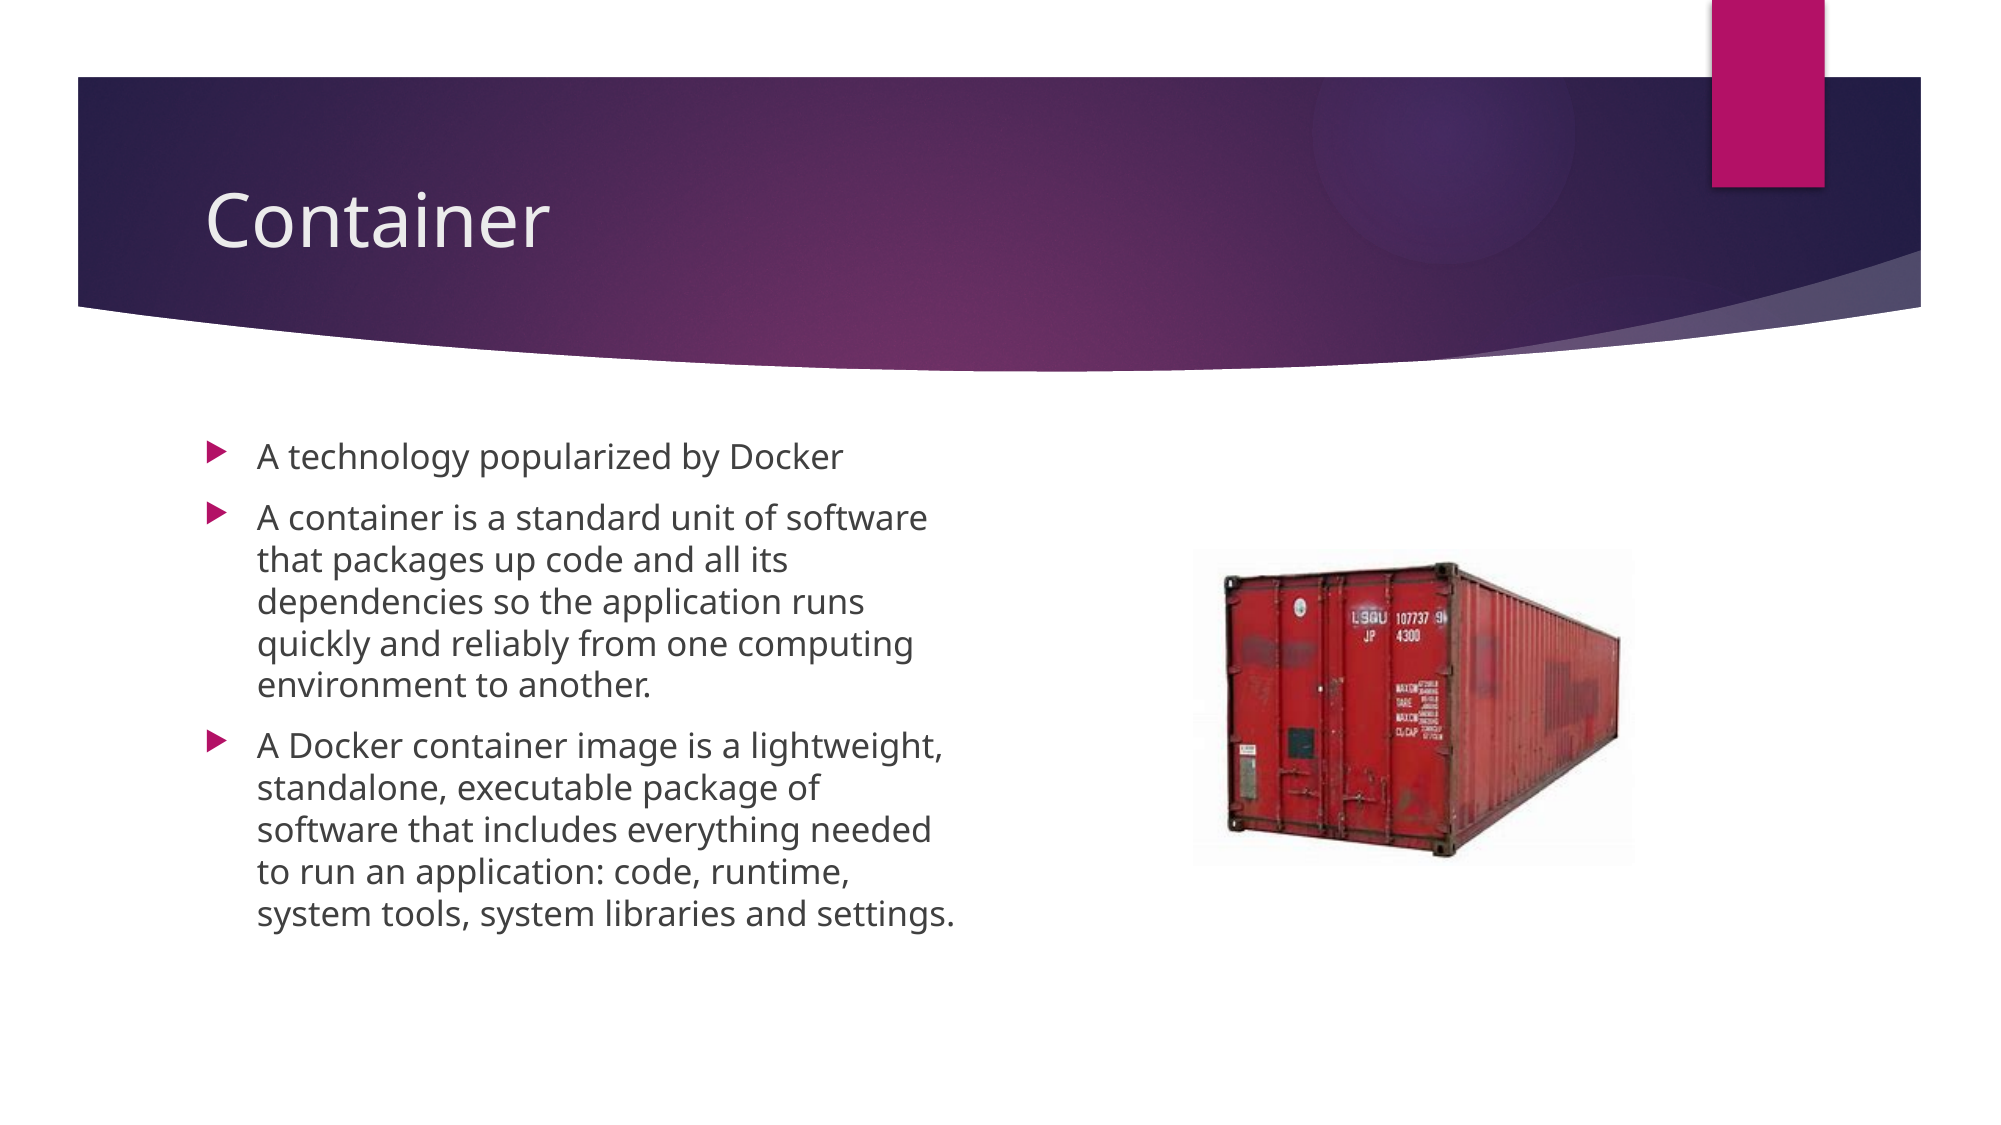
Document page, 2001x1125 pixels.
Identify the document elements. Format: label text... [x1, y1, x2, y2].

list A technology popularized by Docker A container is a standard unit of software that packages up code and all its dependencies so the application runs quickly and reliably from one computing environment to another. A Docker container image is a lightweight, standalone, executable package of software that includes everything needed to run an application: code, runtime, system tools, system libraries and settings. [189, 427, 981, 988]
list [1193, 549, 1635, 866]
title Container [189, 159, 1627, 276]
